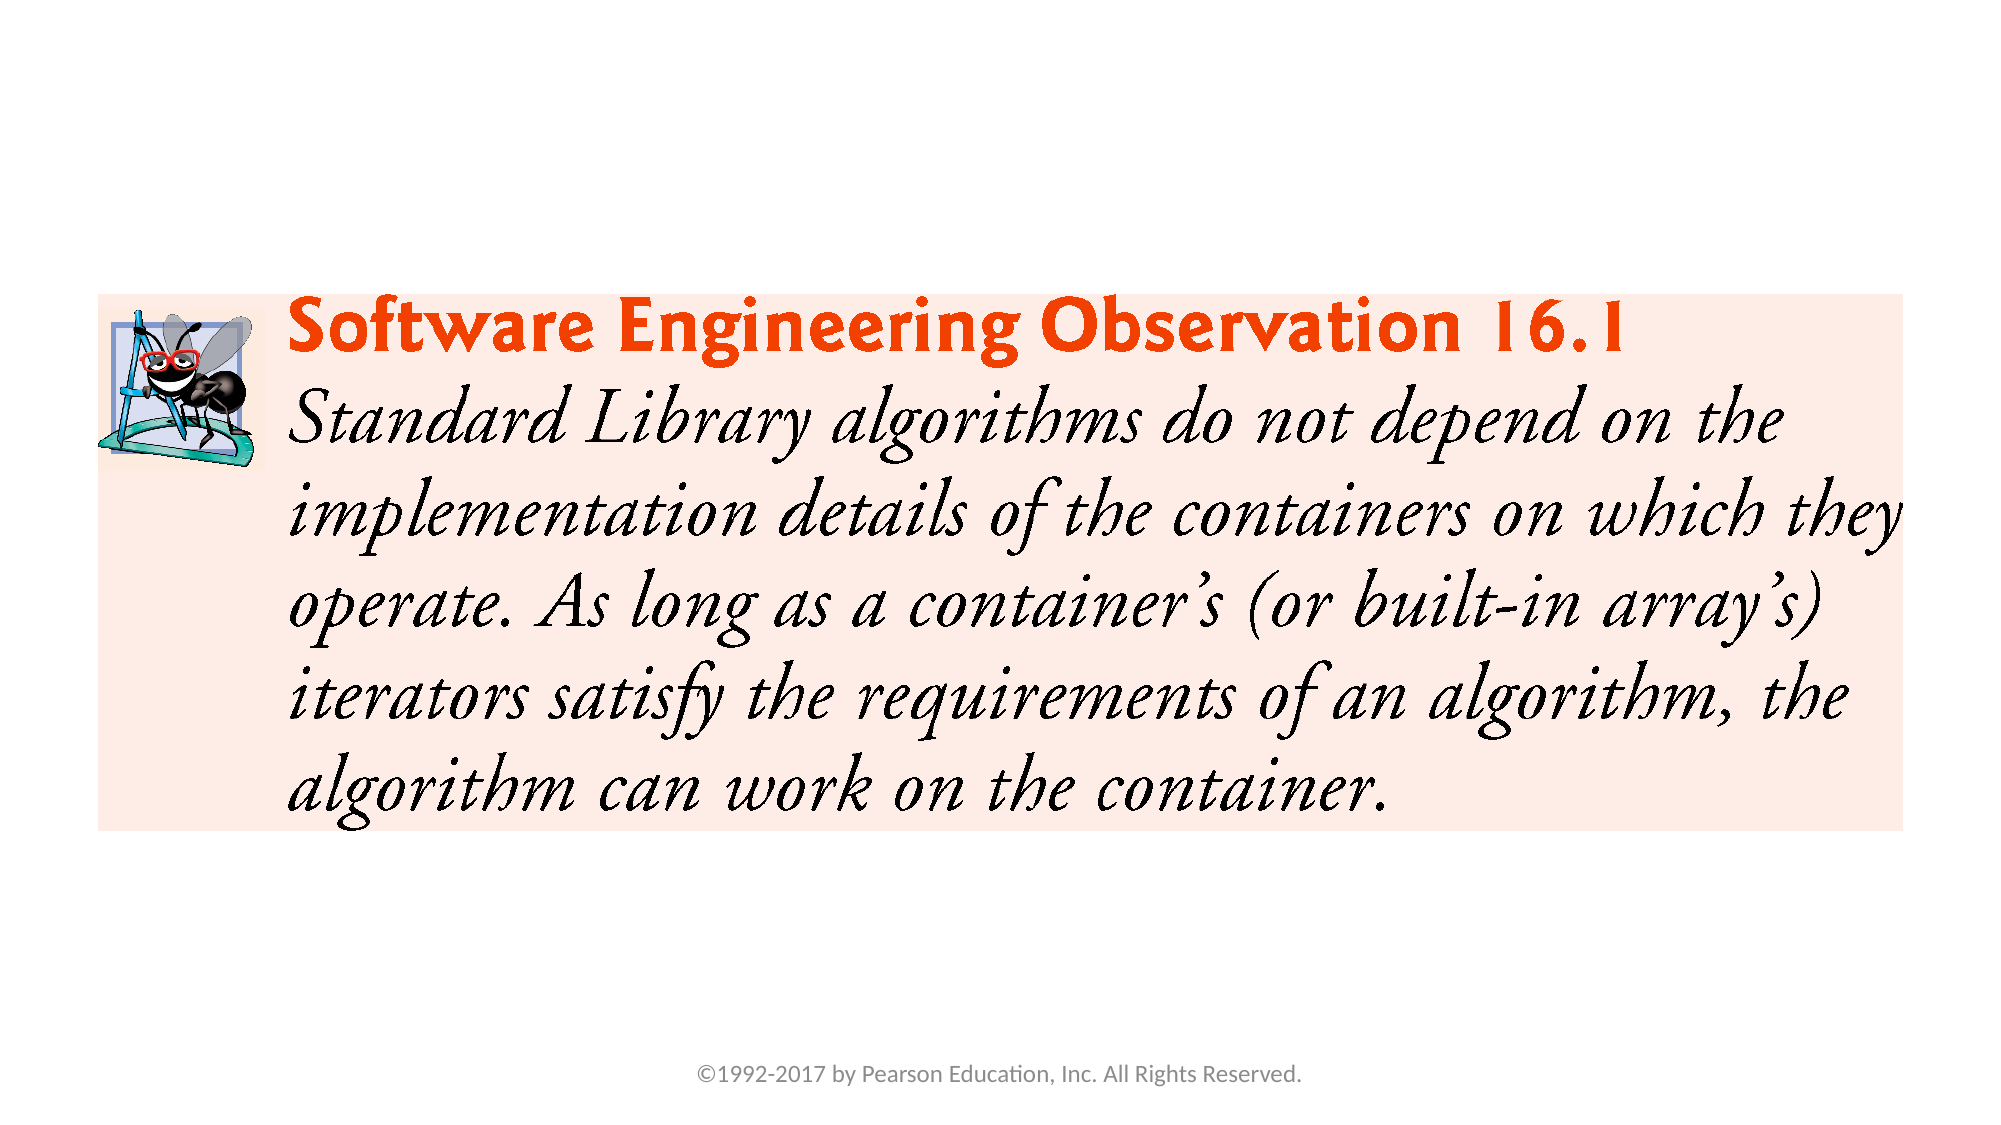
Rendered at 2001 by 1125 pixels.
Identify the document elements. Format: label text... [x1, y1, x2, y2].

footer ©1992-2017 by Pearson Education, Inc. All Rights Reserved. [662, 1042, 1338, 1103]
picture [0, 196, 2000, 928]
